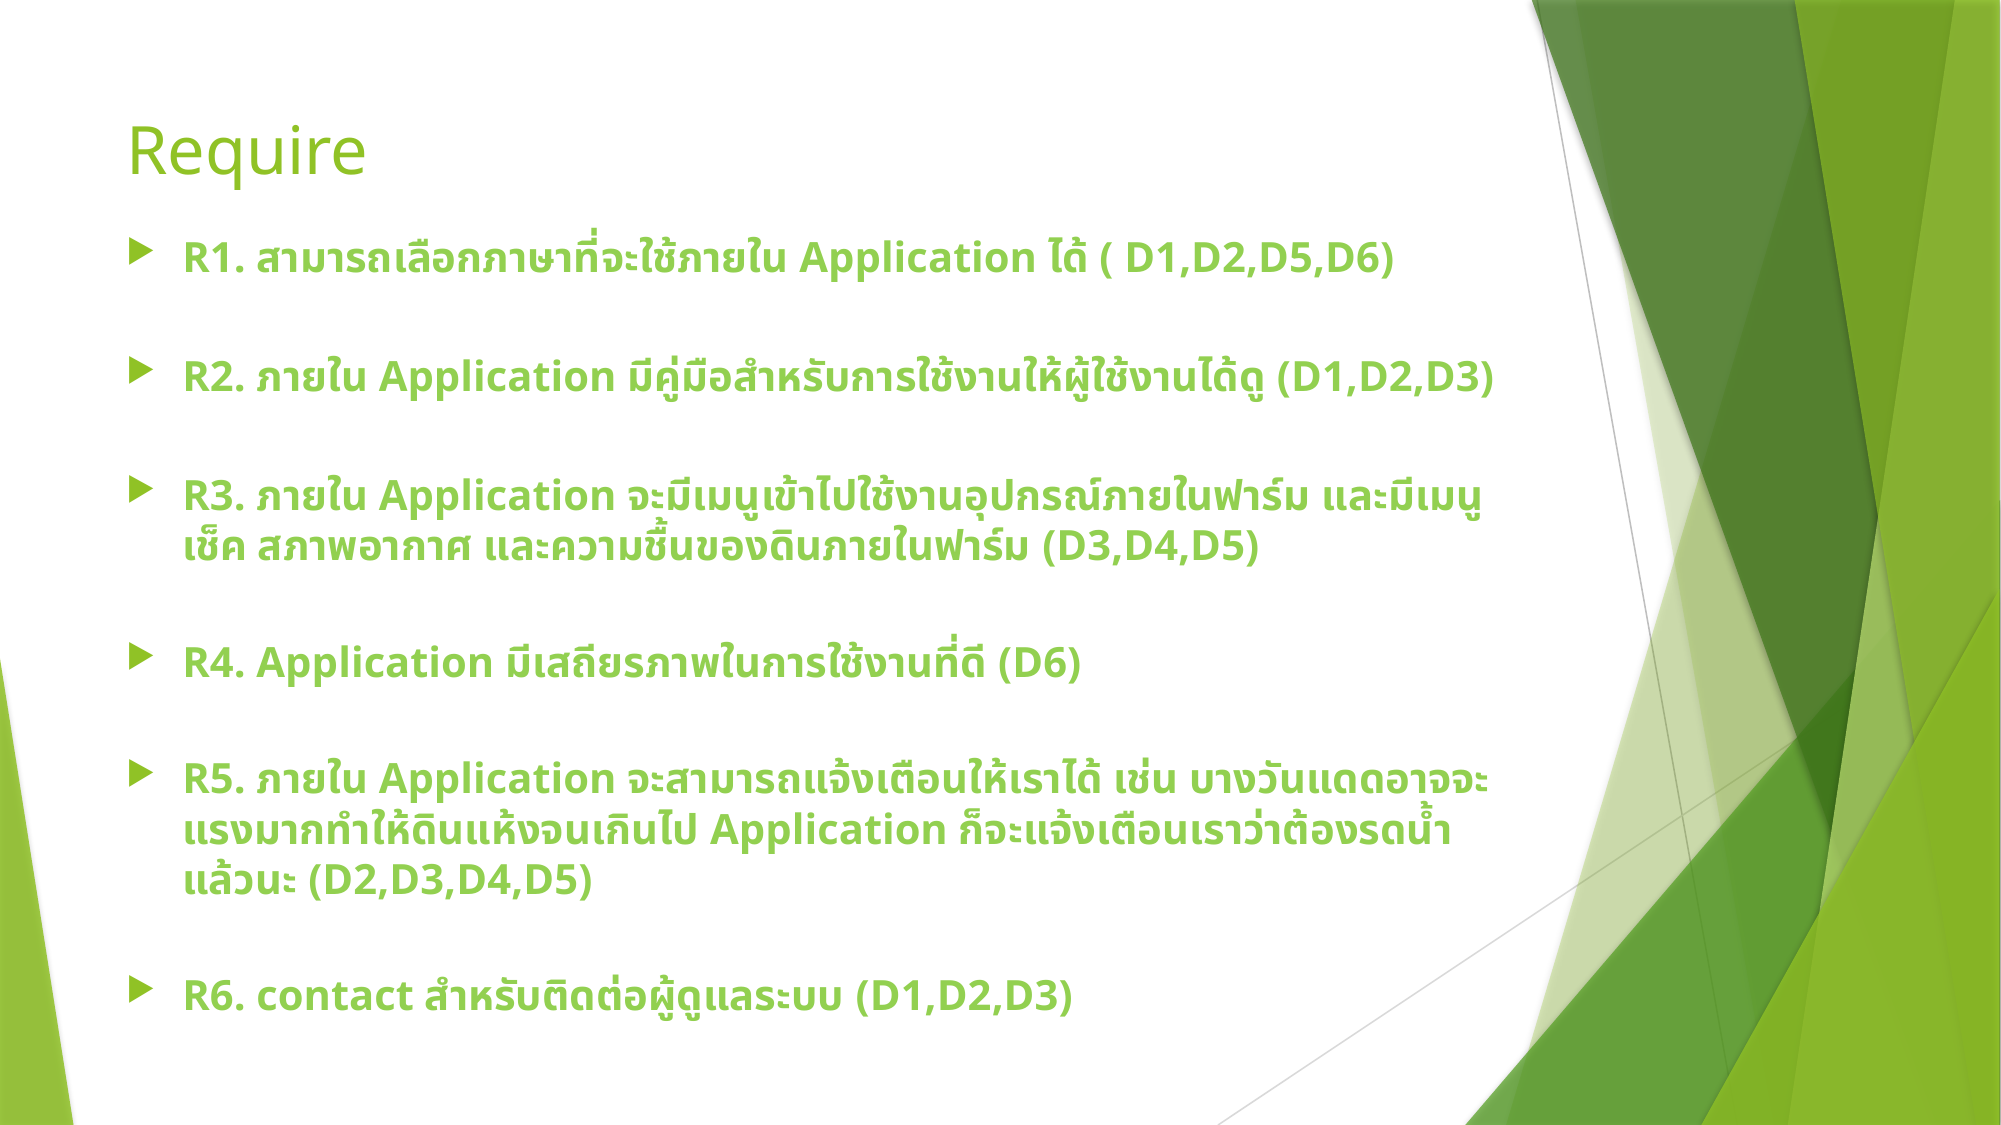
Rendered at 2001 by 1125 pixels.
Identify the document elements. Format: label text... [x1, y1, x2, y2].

title Require [111, 99, 1522, 156]
list R1. สามารถเลือกภาษาที่จะใช้ภายใน Application ได้ ( D1,D2,D5,D6) R2. ภายใน Application มีคู่มือสำหรับการใช้งานให้ผู้ใช้งานได้ดู (D1,D2,D3) R3. ภายใน Application จะมีเมนูเข้าไปใช้งานอุปกรณ์ภายในฟาร์ม และมีเมนูเช็ค สภาพอากาศ และความชื้นของดินภายในฟาร์ม (D3,D4,D5) R4. Application มีเสถียรภาพในการใช้งานที่ดี (D6) R5. ภายใน Application จะสามารถแจ้งเตือนให้เราได้ เช่น บางวันแดดอาจจะแรงมากทำให้ดินแห้งจนเกินไป Application ก็จะแจ้งเตือนเราว่าต้องรดน้ำแล้วนะ (D2,D3,D4,D5) R6. contact สำหรับติดต่อผู้ดูแลระบบ (D1,D2,D3) [111, 156, 1522, 1125]
